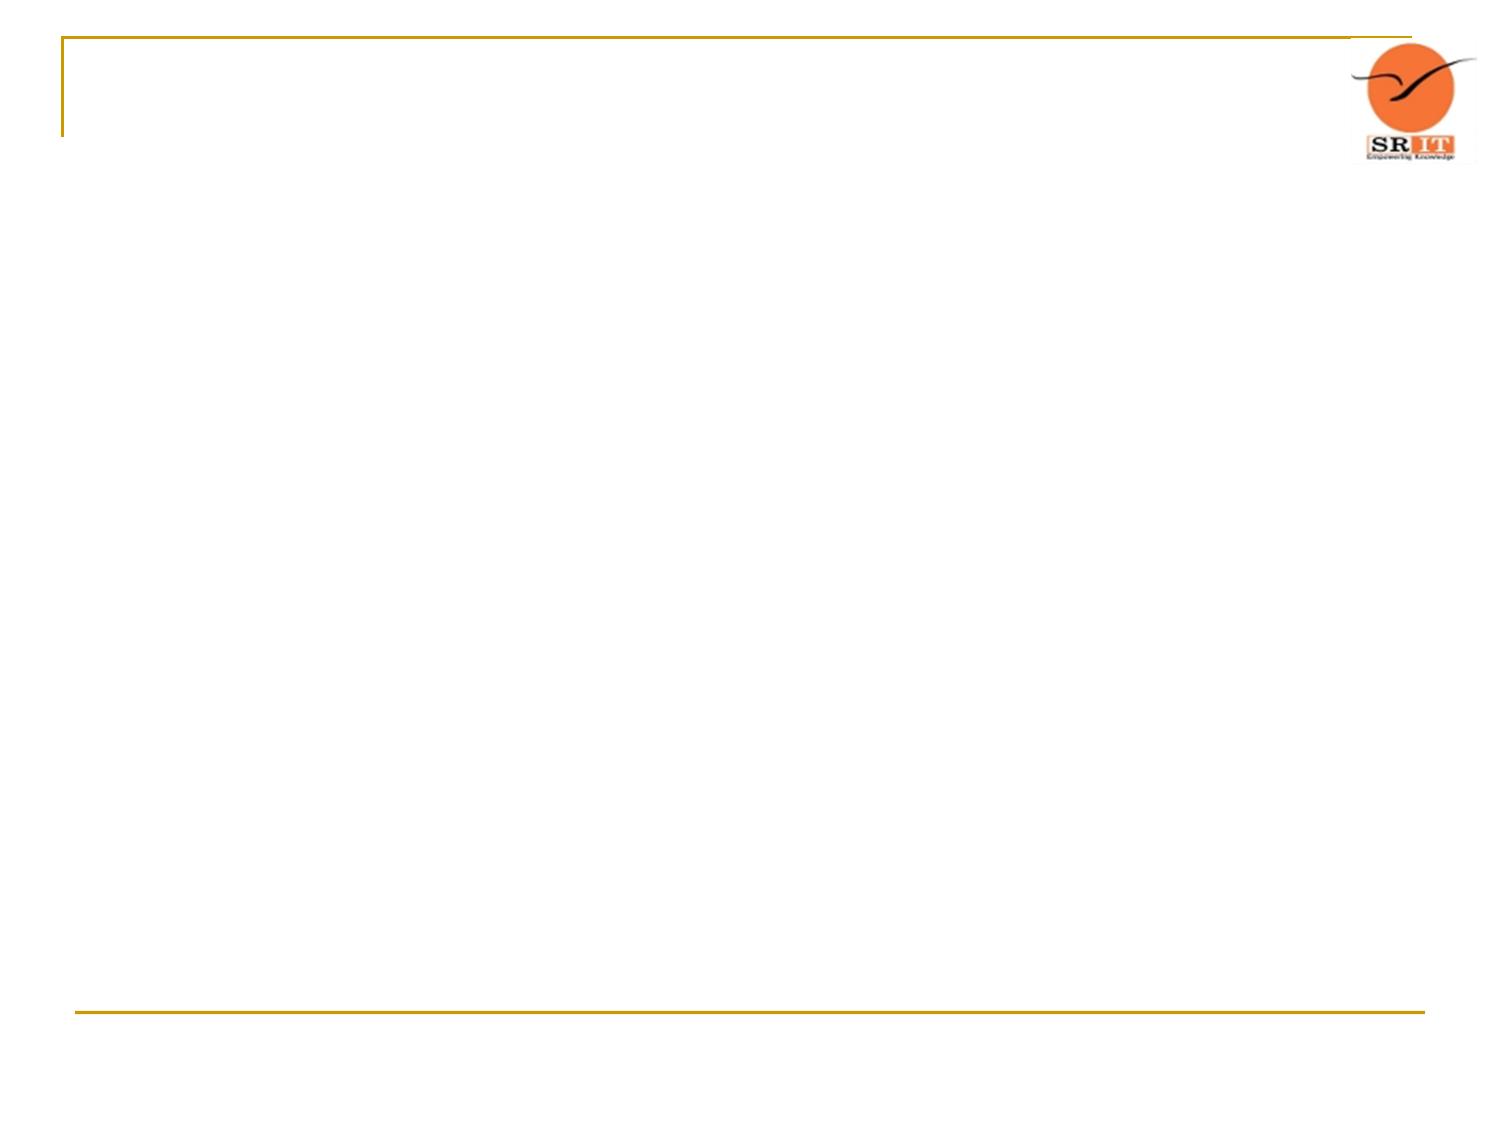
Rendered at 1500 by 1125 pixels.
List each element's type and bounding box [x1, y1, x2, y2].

picture [1350, 37, 1478, 165]
